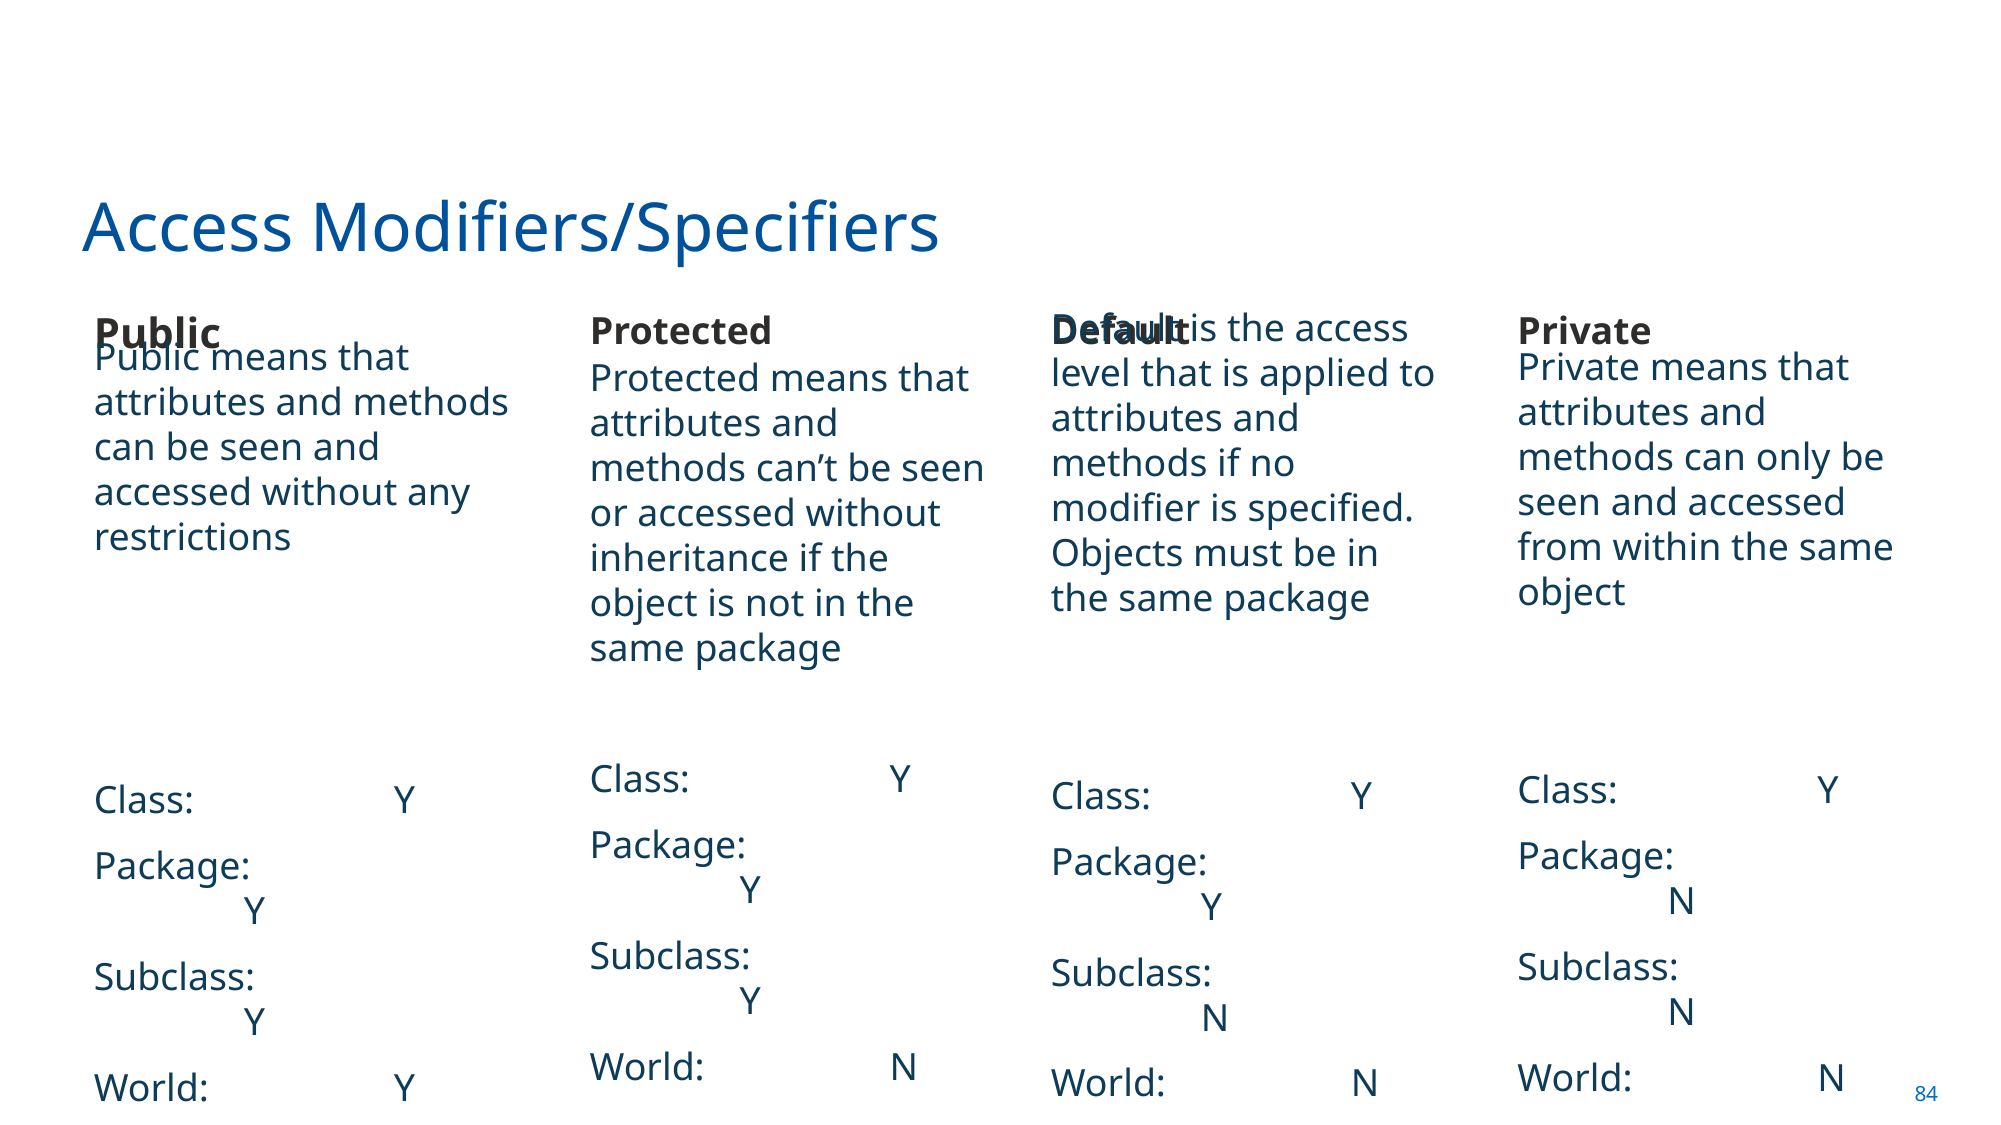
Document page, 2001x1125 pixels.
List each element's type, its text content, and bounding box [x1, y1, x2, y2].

list Protected means that attributes and methods can’t be seen or accessed without inheritance if the object is not in the same package Class: Y Package: Y Subclass: Y World: N [574, 382, 1001, 1125]
list Default is the access level that is applied to attributes and methods if no modifier is specified. Objects must be in the same package Class: Y Package: Y Subclass: N World: N [1035, 382, 1462, 1092]
list Default [1035, 299, 1339, 354]
list Private [1502, 299, 1806, 354]
list Public [78, 299, 382, 354]
list Public means that attributes and methods can be seen and accessed without any restrictions Class: Y Package: Y Subclass: Y World: Y [78, 382, 540, 1125]
title Access Modifiers/Specifiers [67, 170, 1565, 273]
list Private means that attributes and methods can only be seen and accessed from within the same object Class: Y Package: N Subclass: N World: N [1502, 382, 1945, 1125]
list Protected [574, 299, 878, 354]
